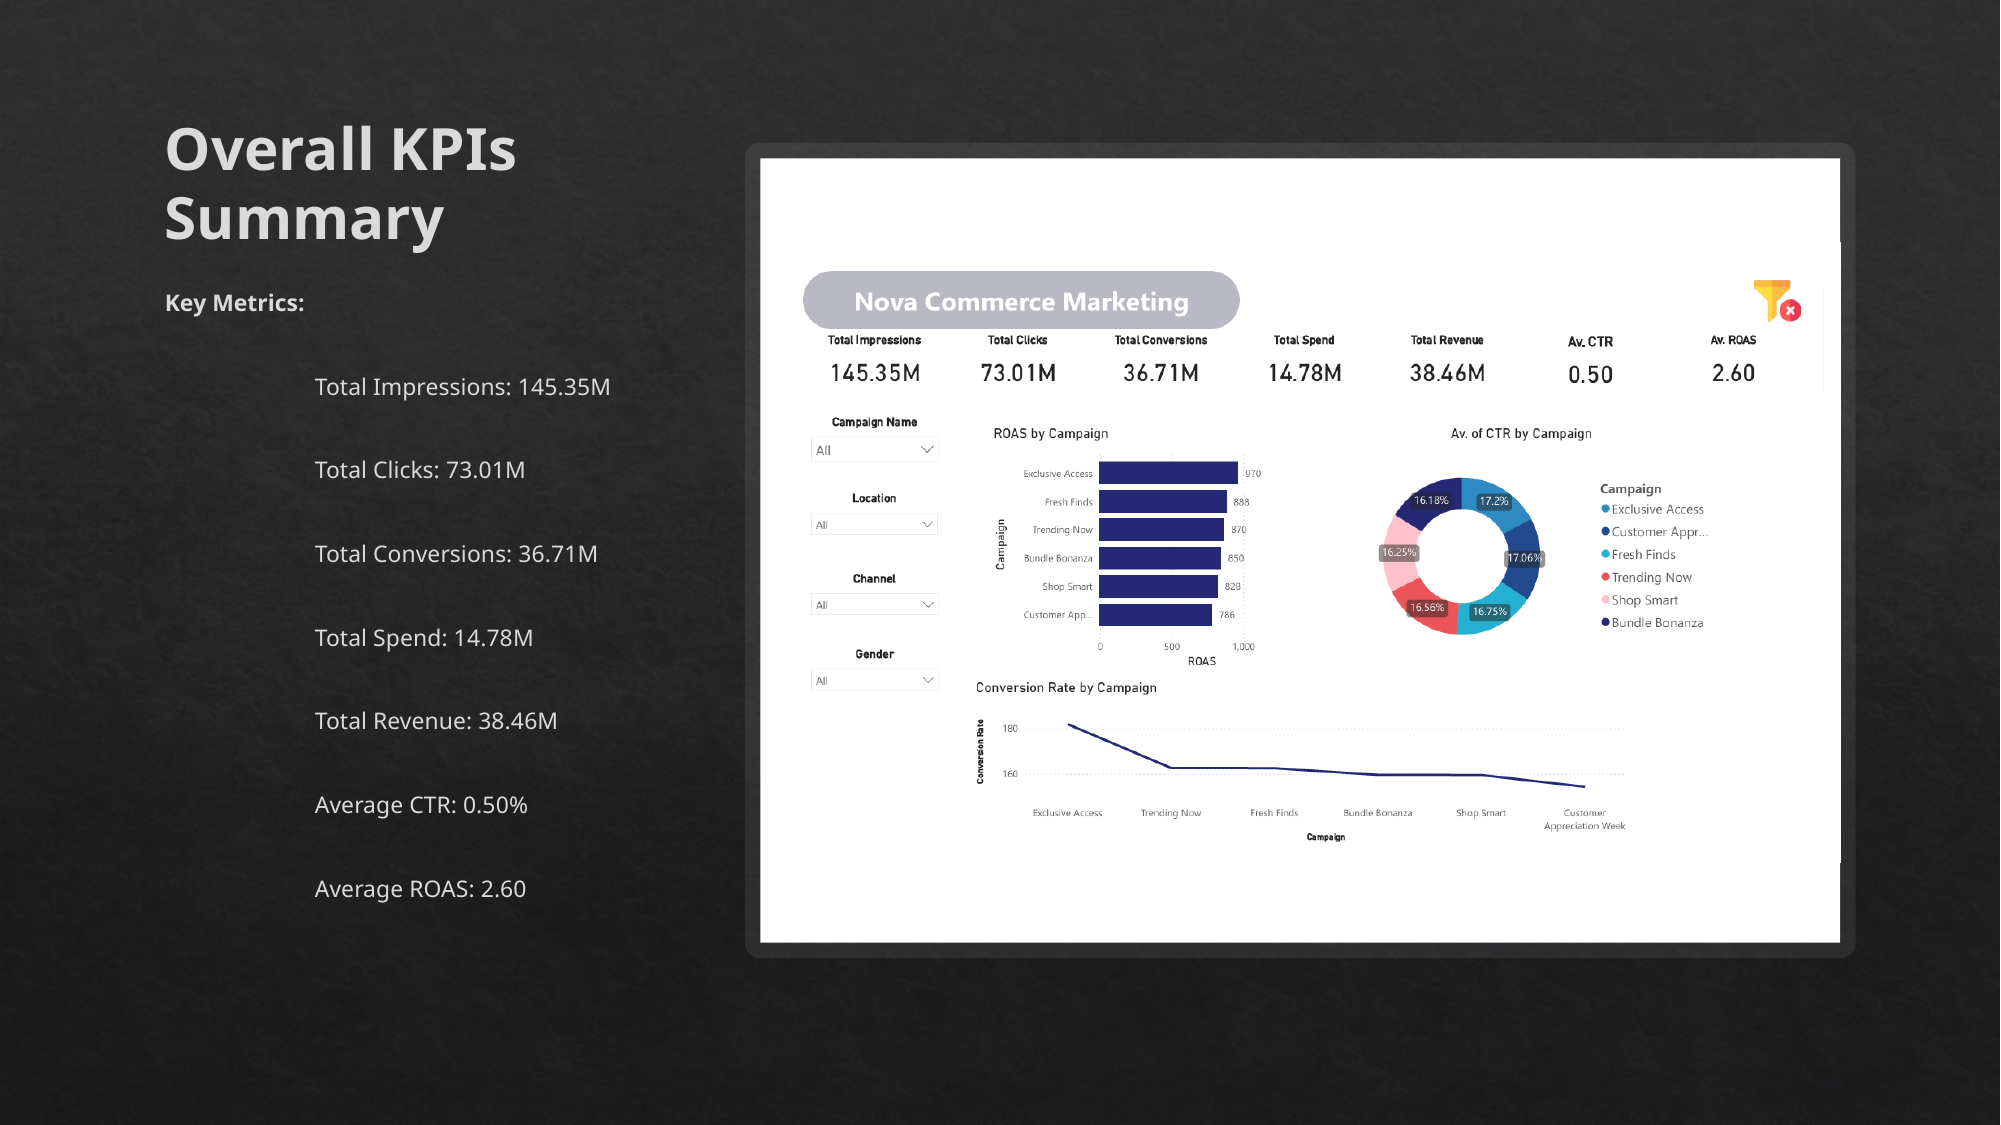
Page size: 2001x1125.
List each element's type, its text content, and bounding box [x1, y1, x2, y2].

text_box Key Metrics: Total Impressions: 145.35M Total Clicks: 73.01M Total Conversions: 36.71M Total Spend: 14.78M Total Revenue: 38.46M Average CTR: 0.50% Average ROAS: 2.60 [149, 284, 655, 950]
text_box Overall KPIs Summary [149, 99, 655, 260]
text_box [759, 157, 1841, 245]
text_box [759, 867, 1841, 944]
text_box [0, 0, 2000, 1125]
picture [766, 242, 1841, 863]
